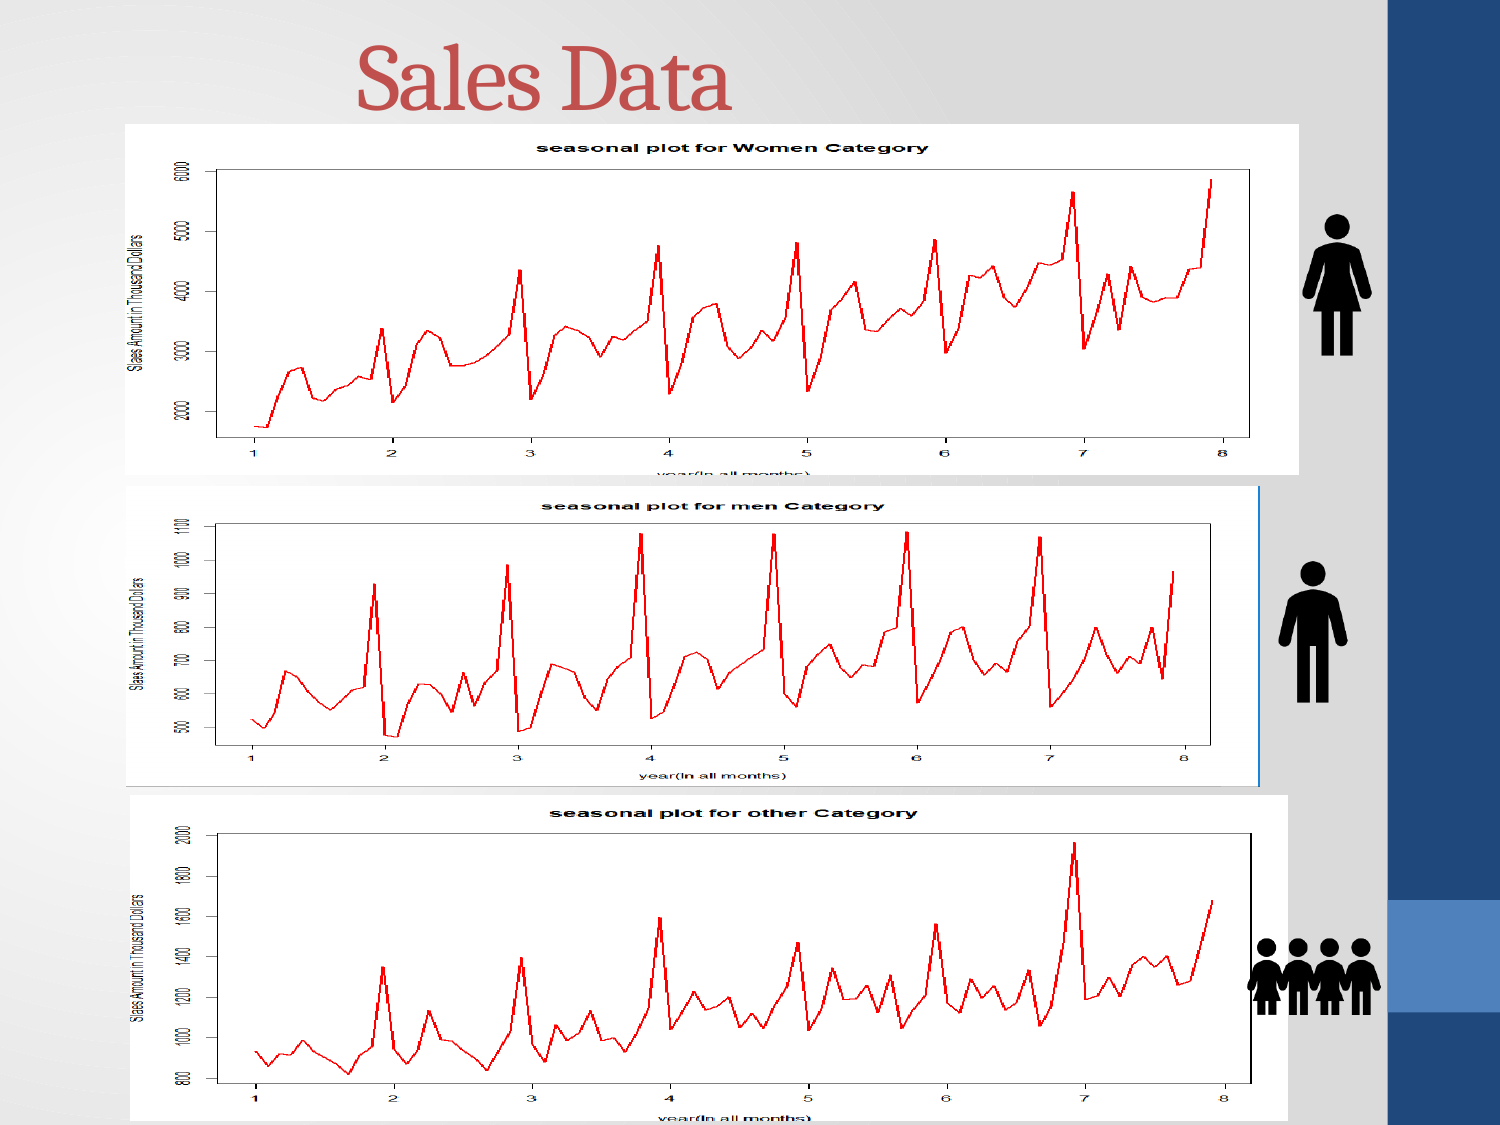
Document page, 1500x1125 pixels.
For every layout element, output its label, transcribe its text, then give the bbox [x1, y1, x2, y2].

title Sales Data [75, 45, 1325, 100]
picture [125, 486, 1388, 788]
picture [129, 795, 1388, 1122]
picture [1261, 208, 1413, 360]
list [124, 124, 1300, 476]
